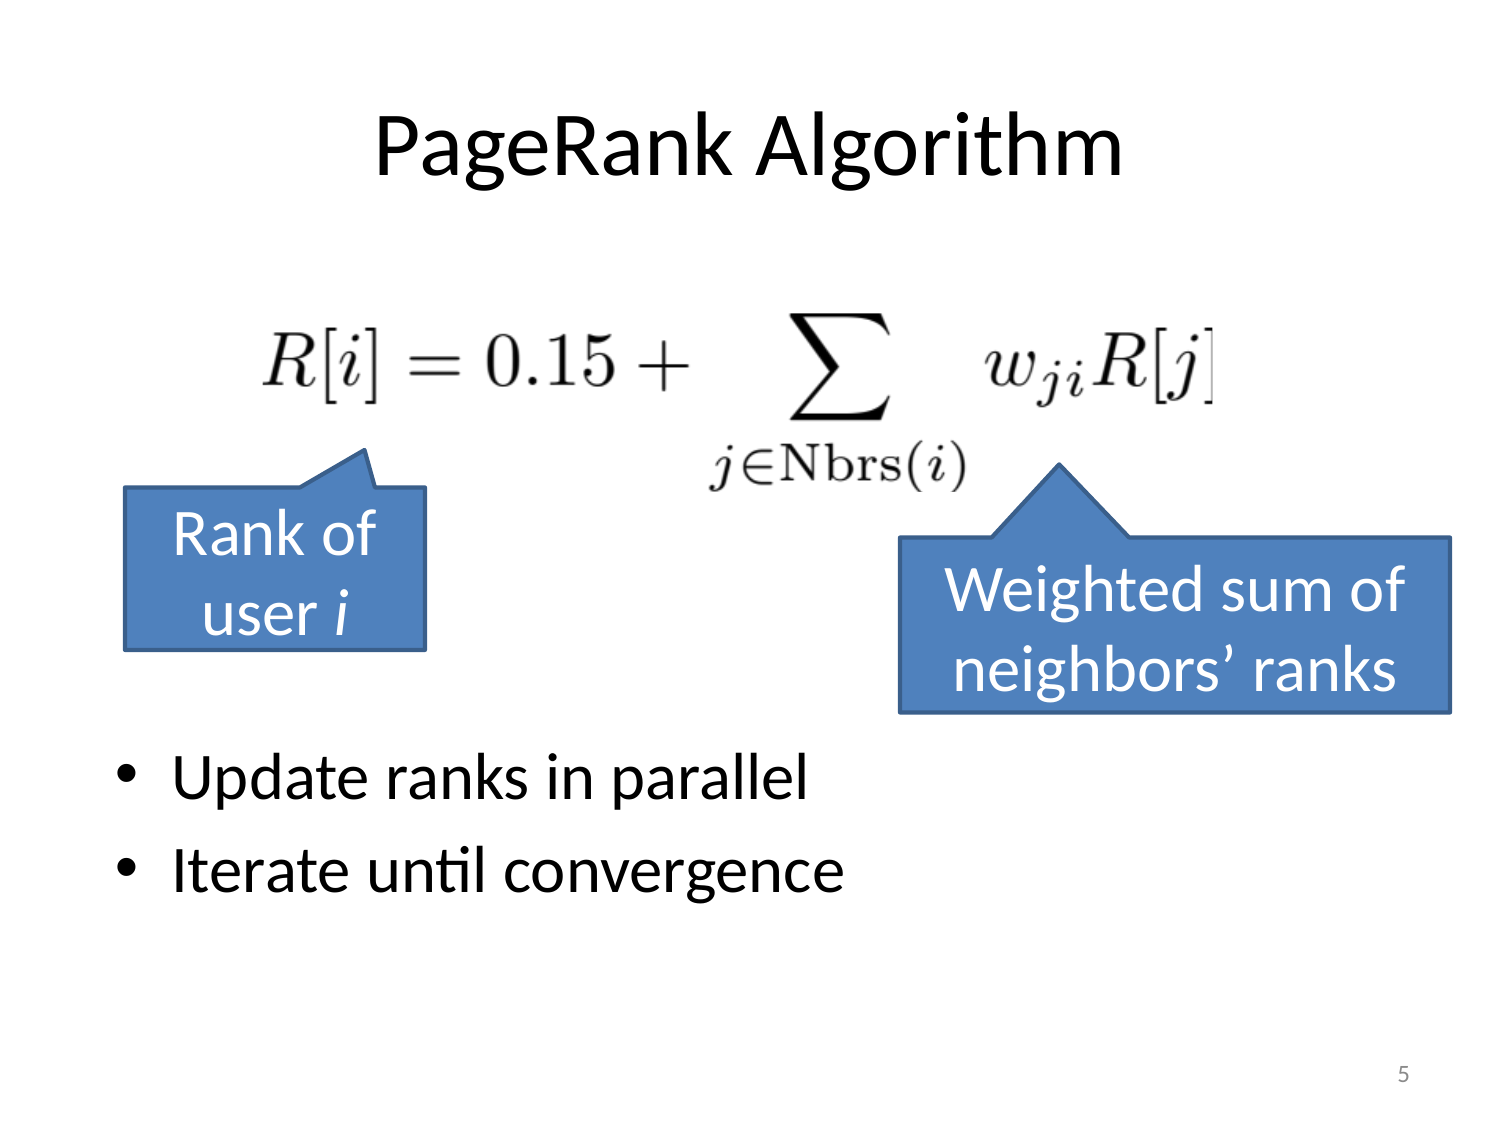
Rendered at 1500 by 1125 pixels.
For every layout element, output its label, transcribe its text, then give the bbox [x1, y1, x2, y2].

picture [262, 312, 1213, 492]
text_box Weighted sum of neighbors’ ranks [897, 500, 1453, 715]
text_box Rank of user i [122, 485, 428, 653]
slide_number 5 [1074, 1042, 1425, 1103]
list Update ranks in parallel Iterate until convergence [99, 725, 1475, 1038]
title PageRank Algorithm [75, 45, 1425, 233]
